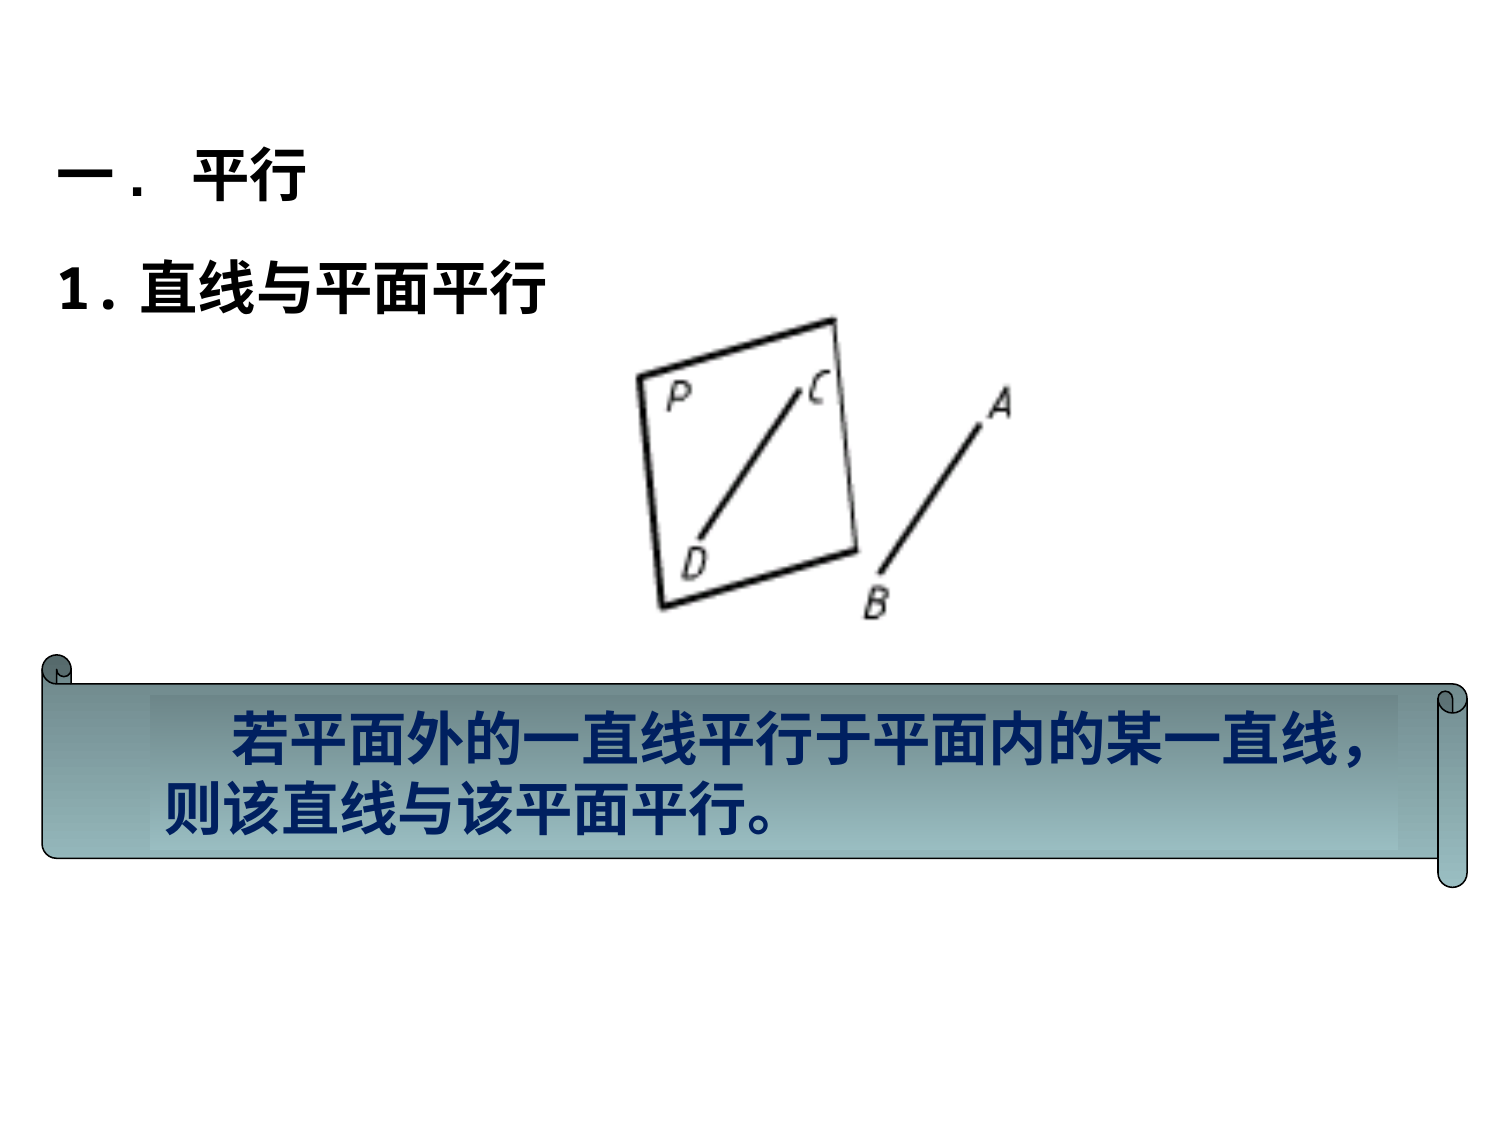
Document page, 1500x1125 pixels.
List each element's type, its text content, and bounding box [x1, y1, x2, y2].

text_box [41, 654, 1468, 888]
text_box 1.直线与平面平行 [41, 243, 729, 329]
text_box 一. 平行 [42, 130, 385, 215]
picture [619, 302, 1046, 654]
